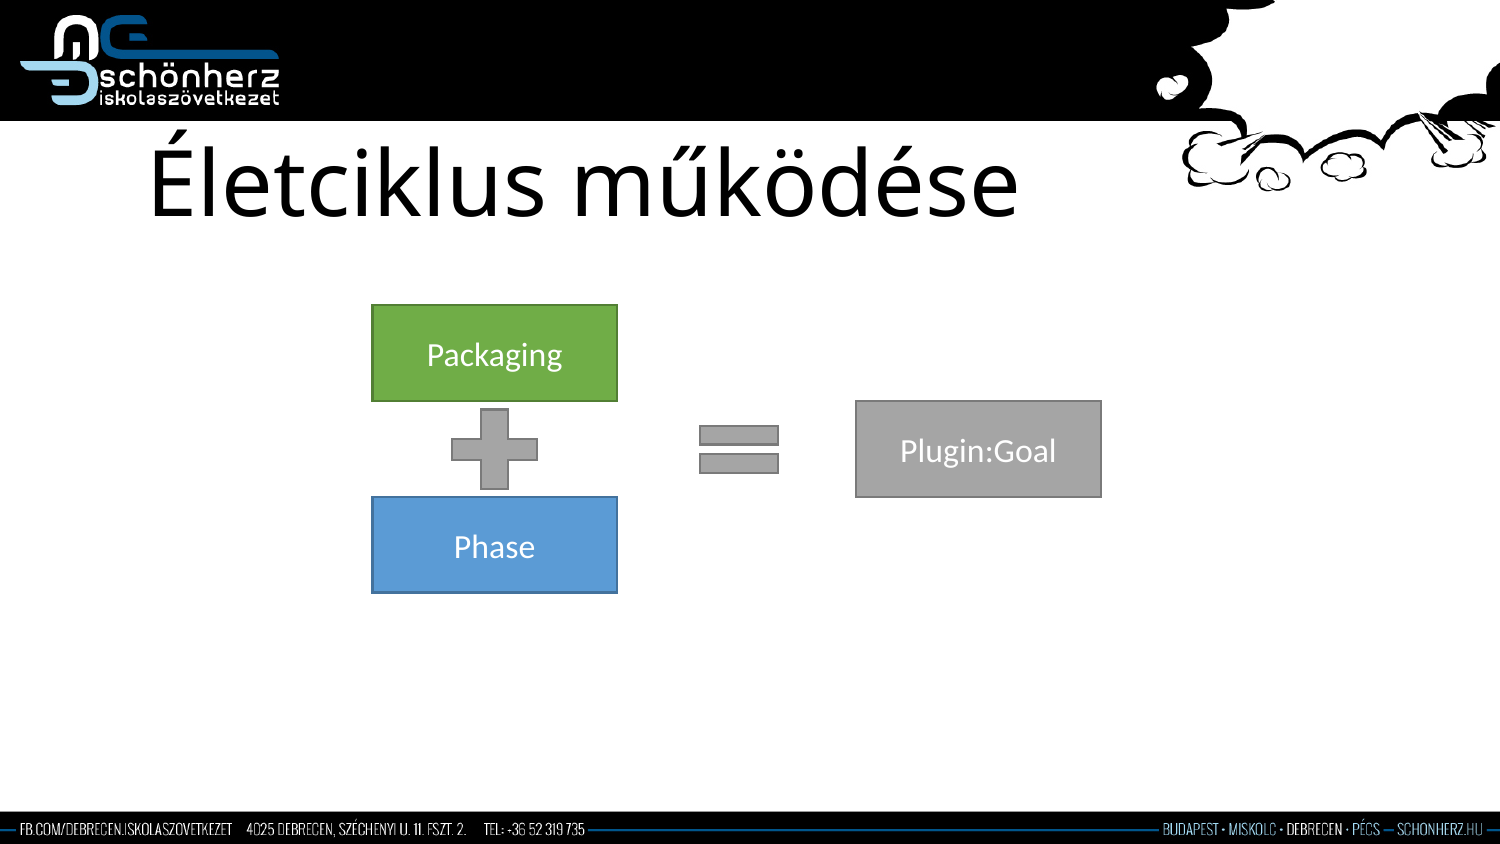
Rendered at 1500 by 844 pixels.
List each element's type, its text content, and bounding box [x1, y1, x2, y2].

title Életciklus működése [131, 116, 1347, 257]
text_box Phase [371, 496, 618, 594]
text_box [699, 453, 779, 474]
text_box Packaging [371, 304, 618, 402]
picture [0, 0, 1500, 844]
text_box [451, 408, 538, 490]
text_box [699, 425, 779, 446]
text_box Plugin:Goal [855, 400, 1102, 498]
